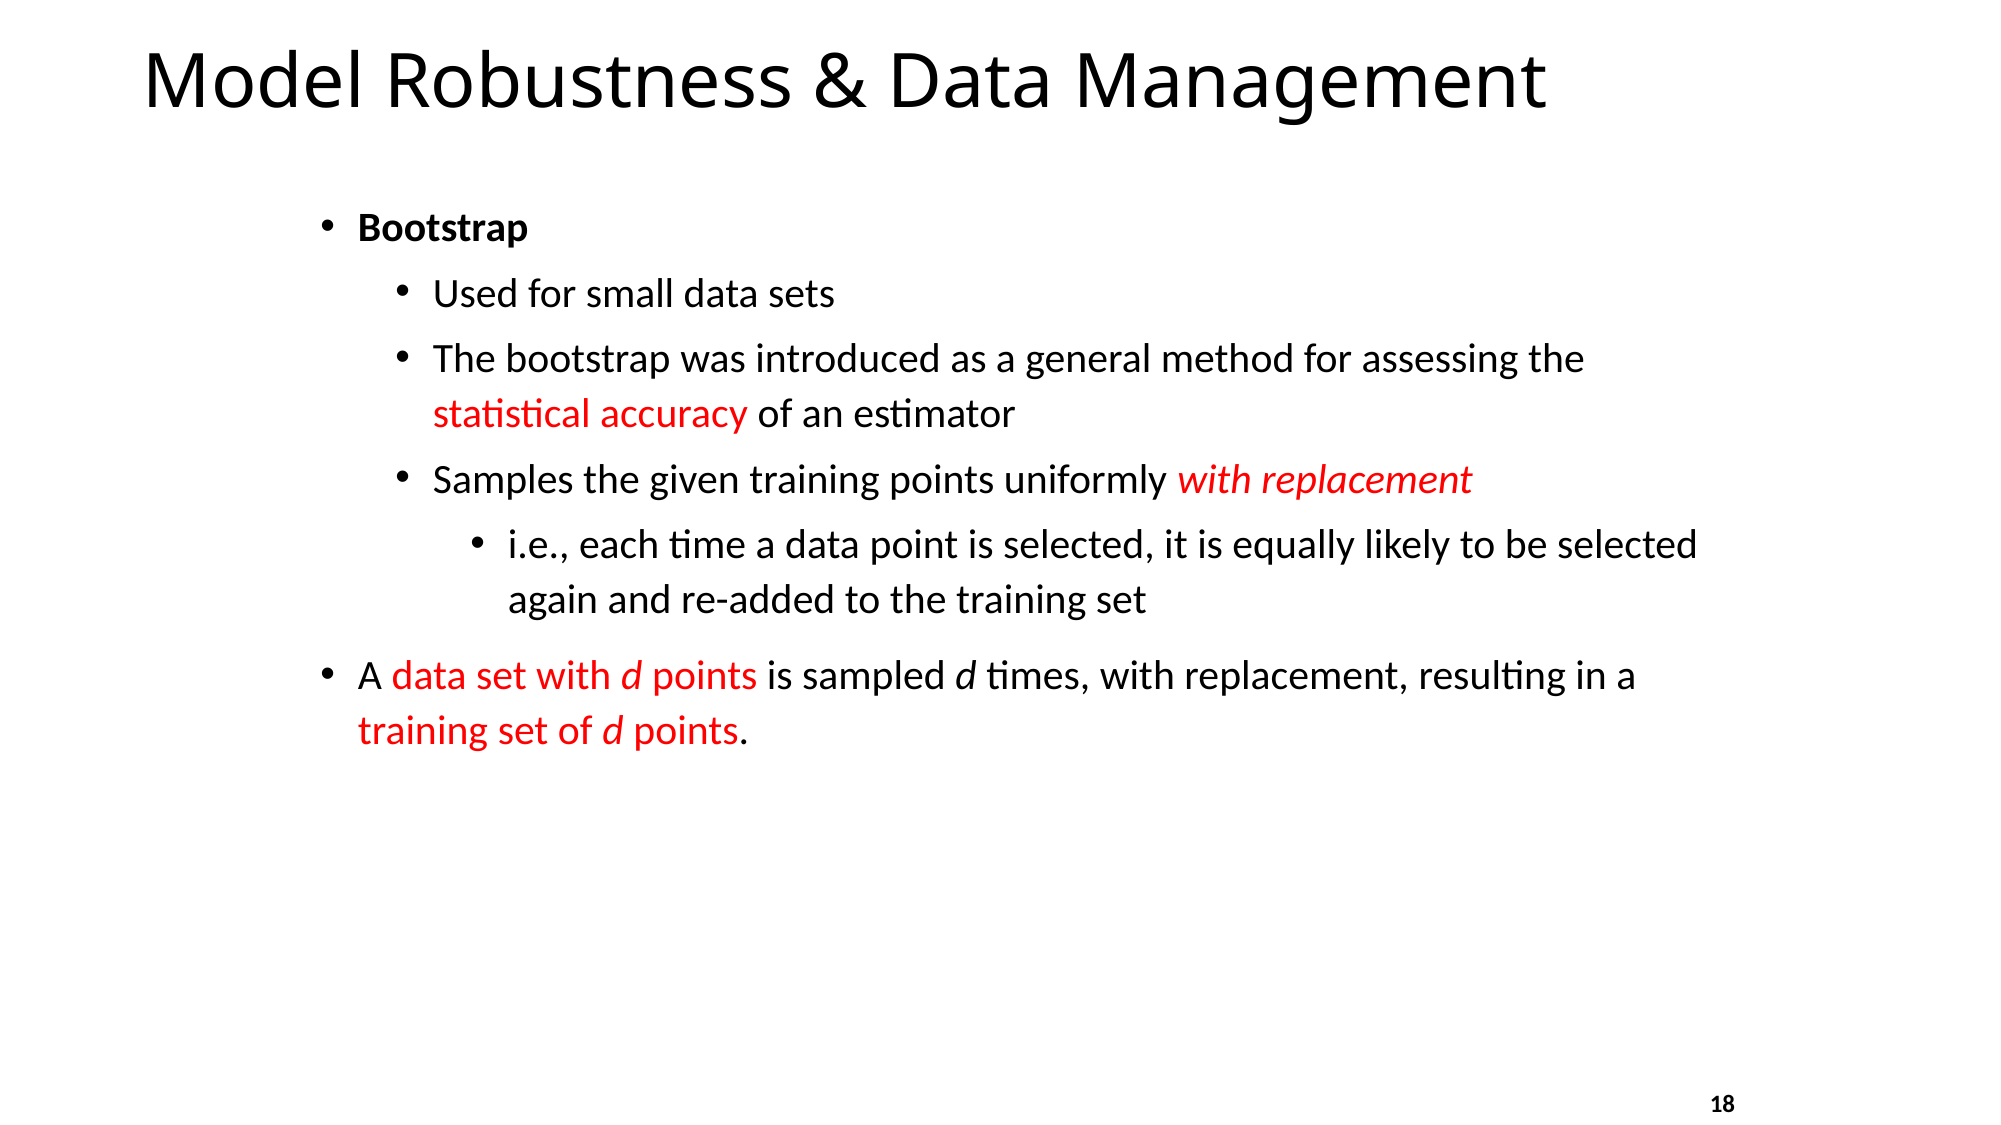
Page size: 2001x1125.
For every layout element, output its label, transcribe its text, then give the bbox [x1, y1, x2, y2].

text_box 18 [1437, 1062, 1750, 1125]
list Bootstrap Used for small data sets The bootstrap was introduced as a general method for assessing the statistical accuracy of an estimator Samples the given training points uniformly with replacement i.e., each time a data point is selected, it is equally likely to be selected again and re-added to the training set A data set with d points is sampled d times, with replacement, resulting in a training set of d points. [305, 187, 1718, 1025]
title Model Robustness & Data Management [127, 26, 1628, 140]
